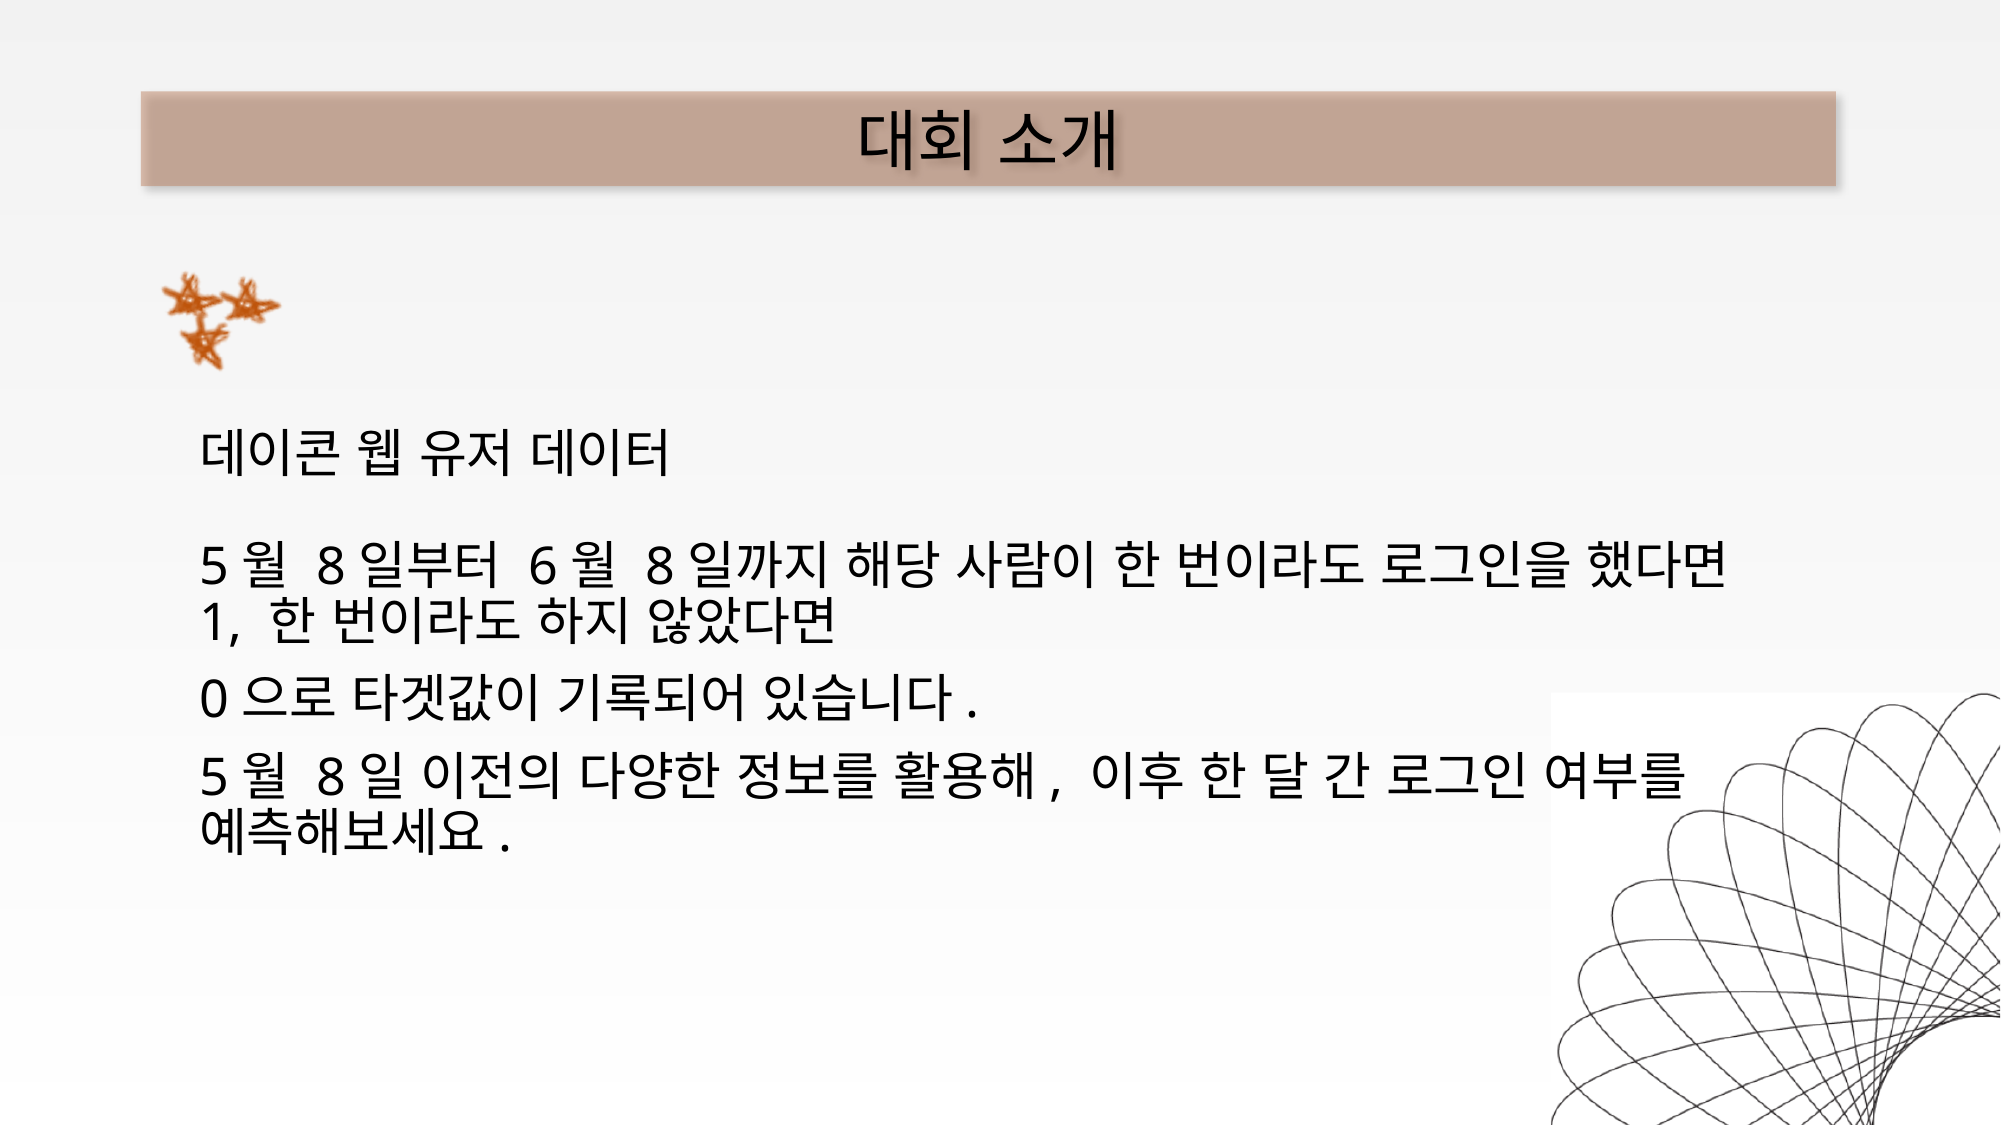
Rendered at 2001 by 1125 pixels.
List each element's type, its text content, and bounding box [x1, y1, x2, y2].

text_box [139, 226, 296, 389]
text_box 대회 소개 [140, 91, 1836, 187]
picture [1550, 692, 2001, 1125]
subtitle 데이콘 웹 유저 데이터 5월 8일부터 6월 8일까지 해당 사람이 한 번이라도 로그인을 했다면 1, 한 번이라도 하지 않았다면 0으로 타겟값이 기록되어 있습니다. 5월 8일 이전의 다양한 정보를 활용해, 이후 한 달 간 로그인 여부를 예측해보세요. [184, 419, 1797, 511]
